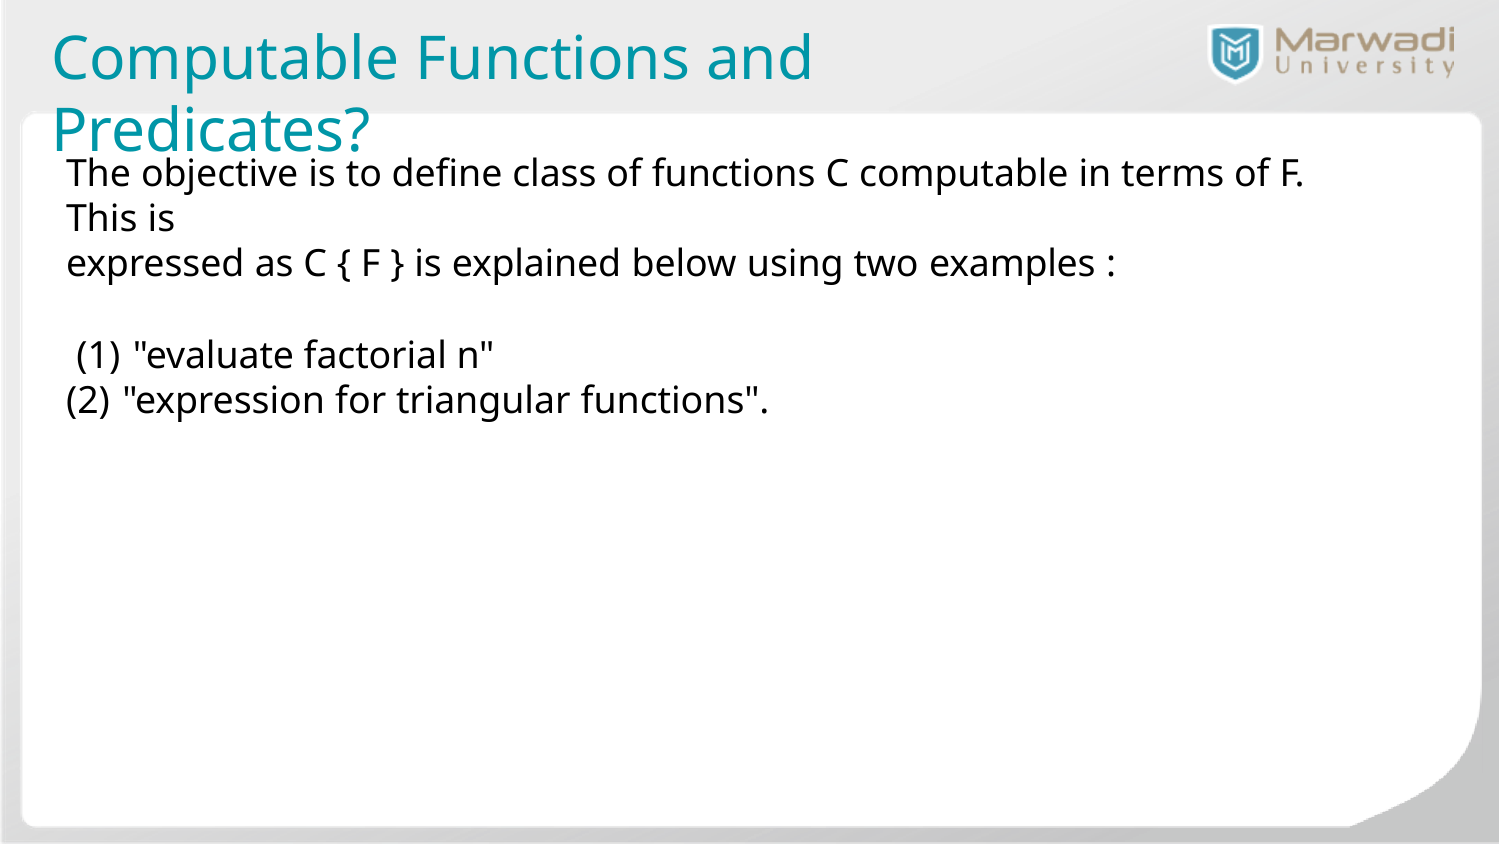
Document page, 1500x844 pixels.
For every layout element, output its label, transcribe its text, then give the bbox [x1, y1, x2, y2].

picture [0, 0, 1499, 844]
title Computable Functions and Predicates? [49, 16, 1082, 164]
text_box The objective is to define class of functions C computable in terms of F. This is expressed as C { F } is explained below using two examples : "evaluate factorial n" "expression for triangular functions". [64, 146, 1366, 421]
